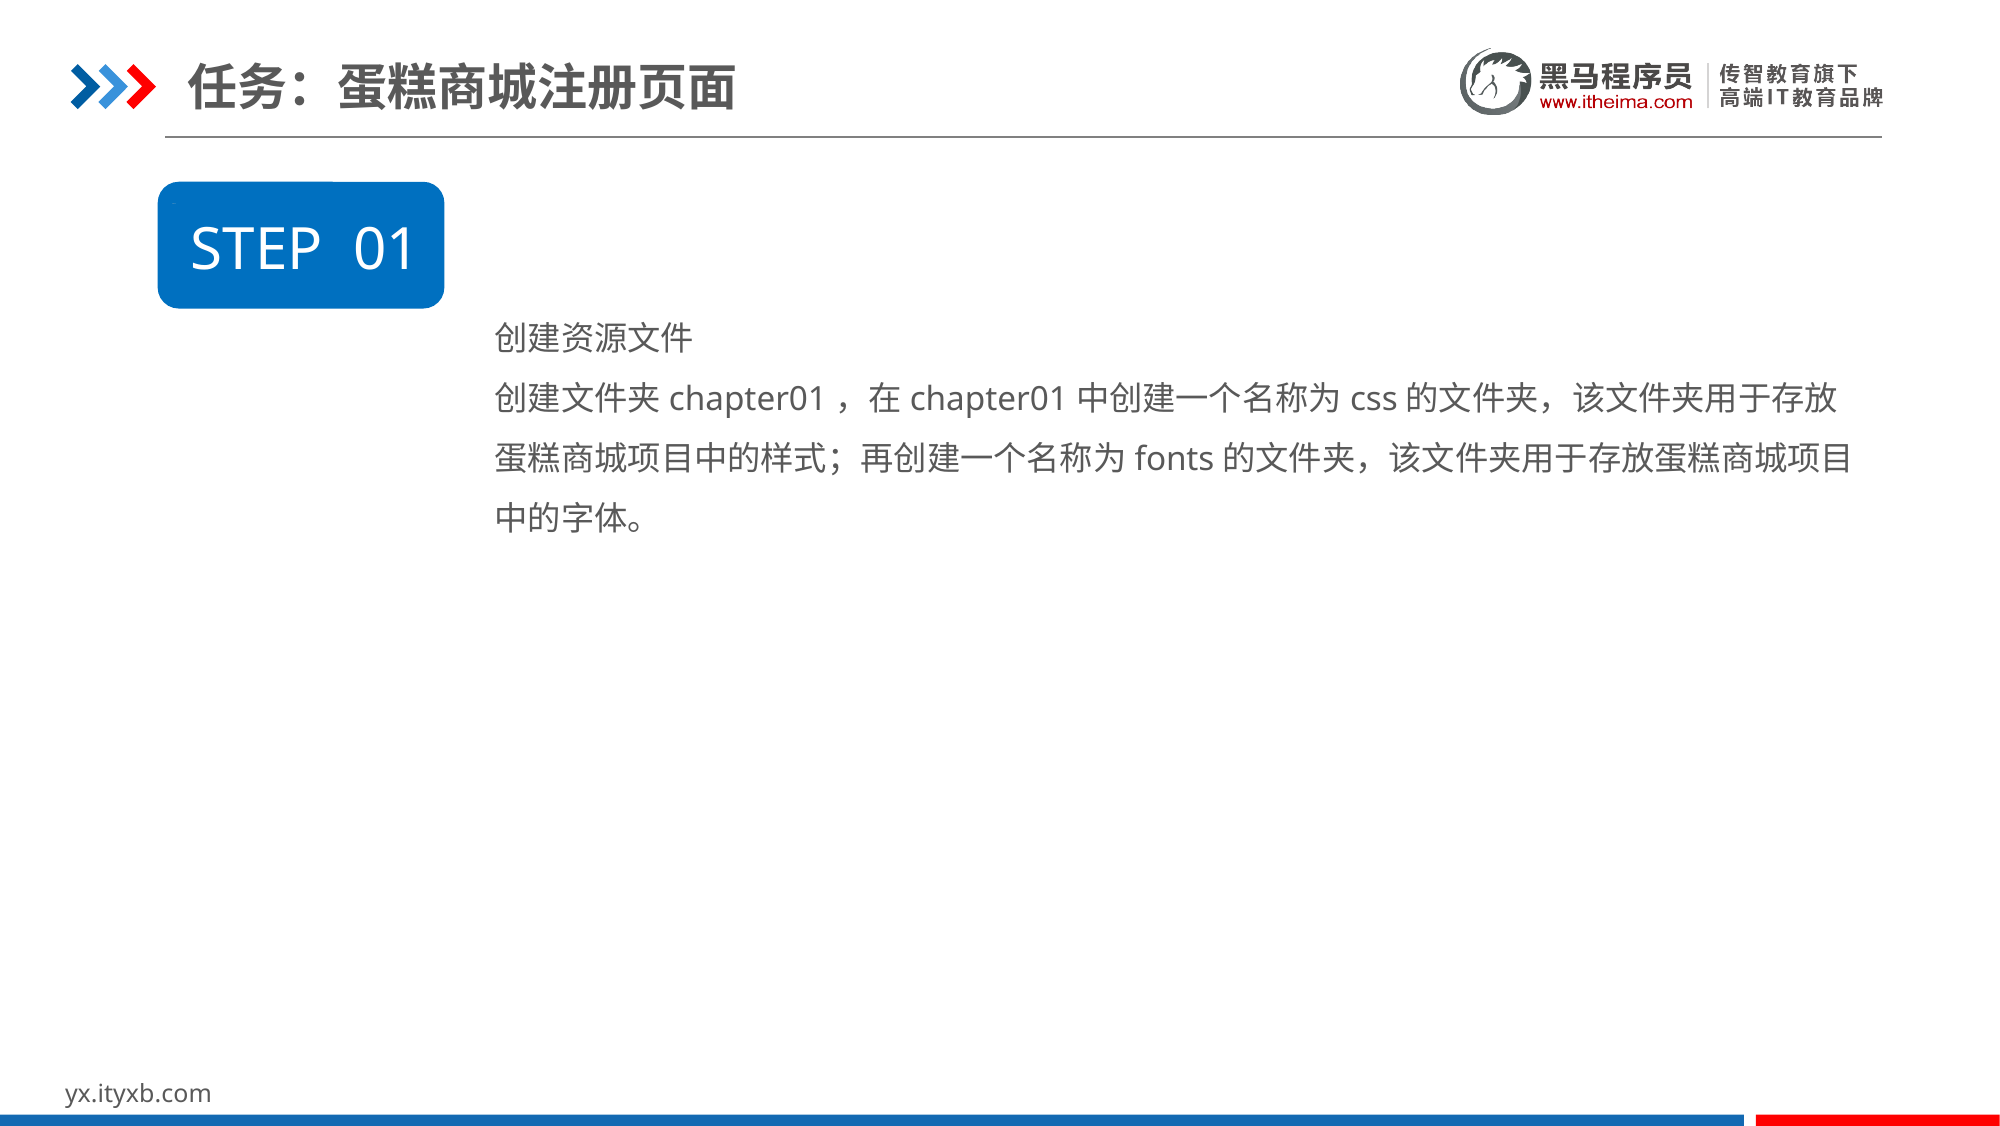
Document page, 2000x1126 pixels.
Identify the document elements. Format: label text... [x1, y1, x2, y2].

text_box [155, 179, 447, 311]
text_box 创建资源文件 创建文件夹chapter01，在chapter01中创建一个名称为css的文件夹，该文件夹用于存放蛋糕商城项目中的样式；再创建一个名称为fonts的文件夹，该文件夹用于存放蛋糕商城项目中的字体。 [480, 289, 1872, 544]
text_box STEP 01 [172, 204, 439, 289]
picture [1460, 48, 1886, 115]
text_box 任务：蛋糕商城注册页面 [187, 43, 1036, 127]
